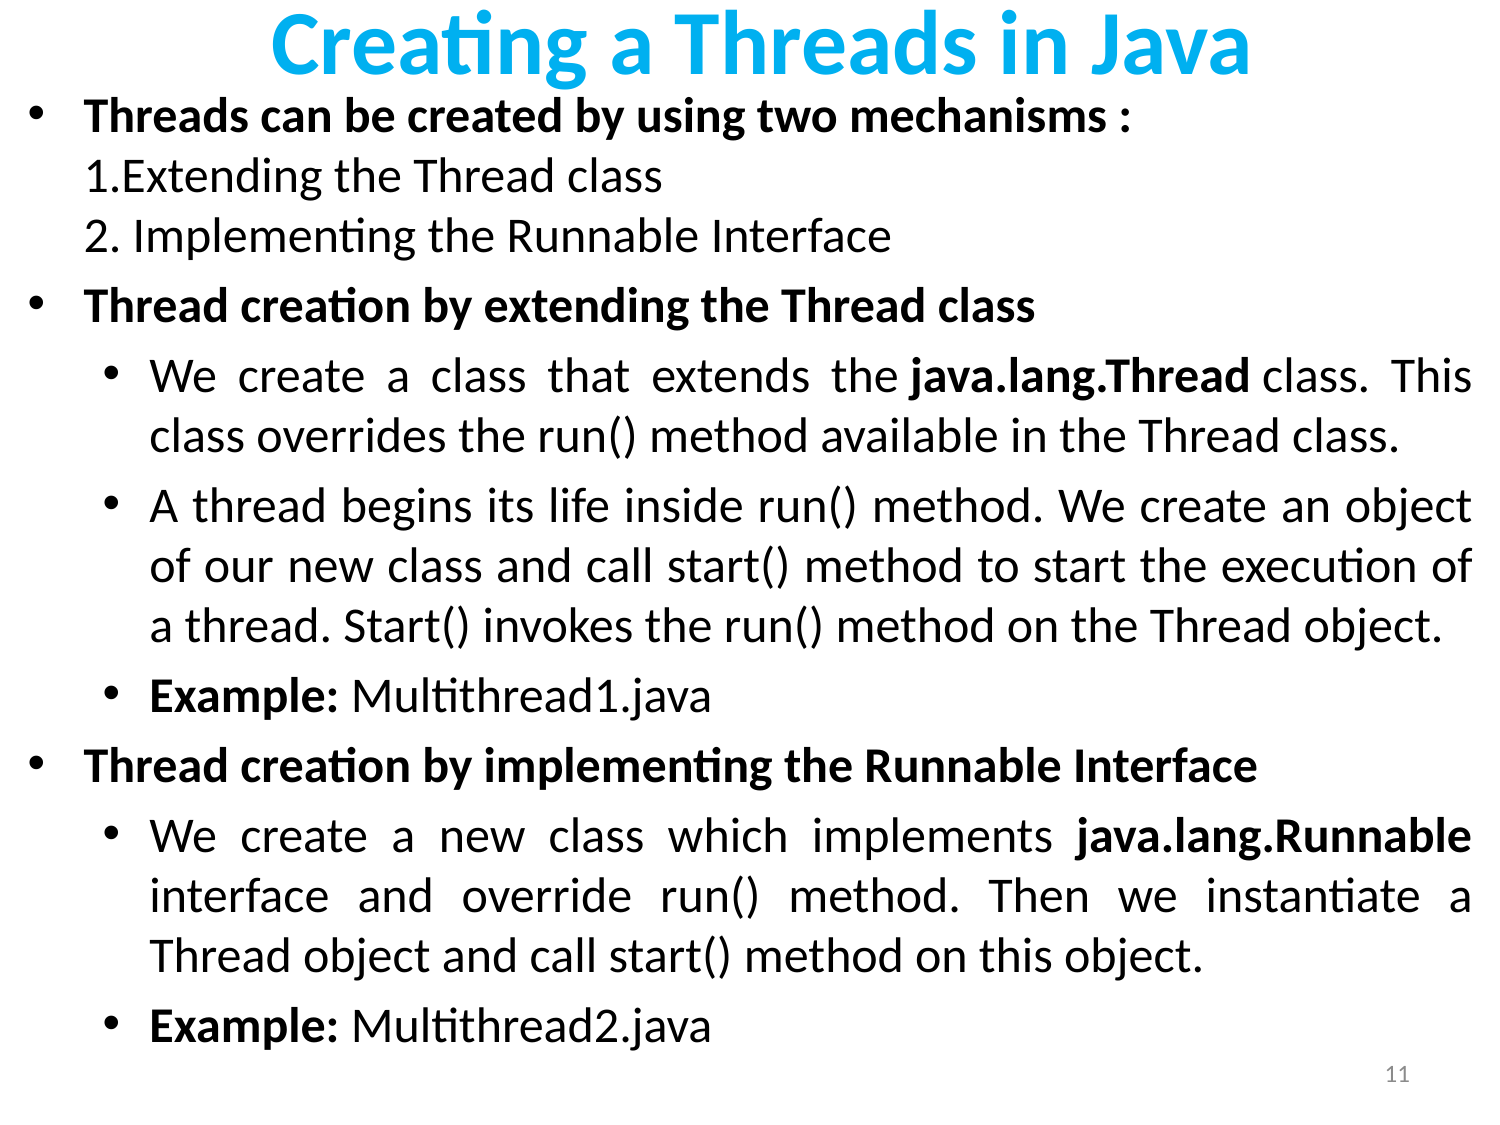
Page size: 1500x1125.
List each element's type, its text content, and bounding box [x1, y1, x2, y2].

slide_number 11 [1074, 1042, 1425, 1103]
title Creating a Threads in Java [49, 0, 1476, 74]
list Threads can be created by using two mechanisms : 1.Extending the Thread class 2. Implementing the Runnable Interface Thread creation by extending the Thread class We create a class that extends the java.lang.Thread class. This class overrides the run() method available in the Thread class. A thread begins its life inside run() method. We create an object of our new class and call start() method to start the execution of a thread. Start() invokes the run() method on the Thread object. Example: Multithread1.java Thread creation by implementing the Runnable Interface We create a new class which implements java.lang.Runnable interface and override run() method. Then we instantiate a Thread object and call start() method on this object. Example: Multithread2.java [12, 74, 1488, 1006]
